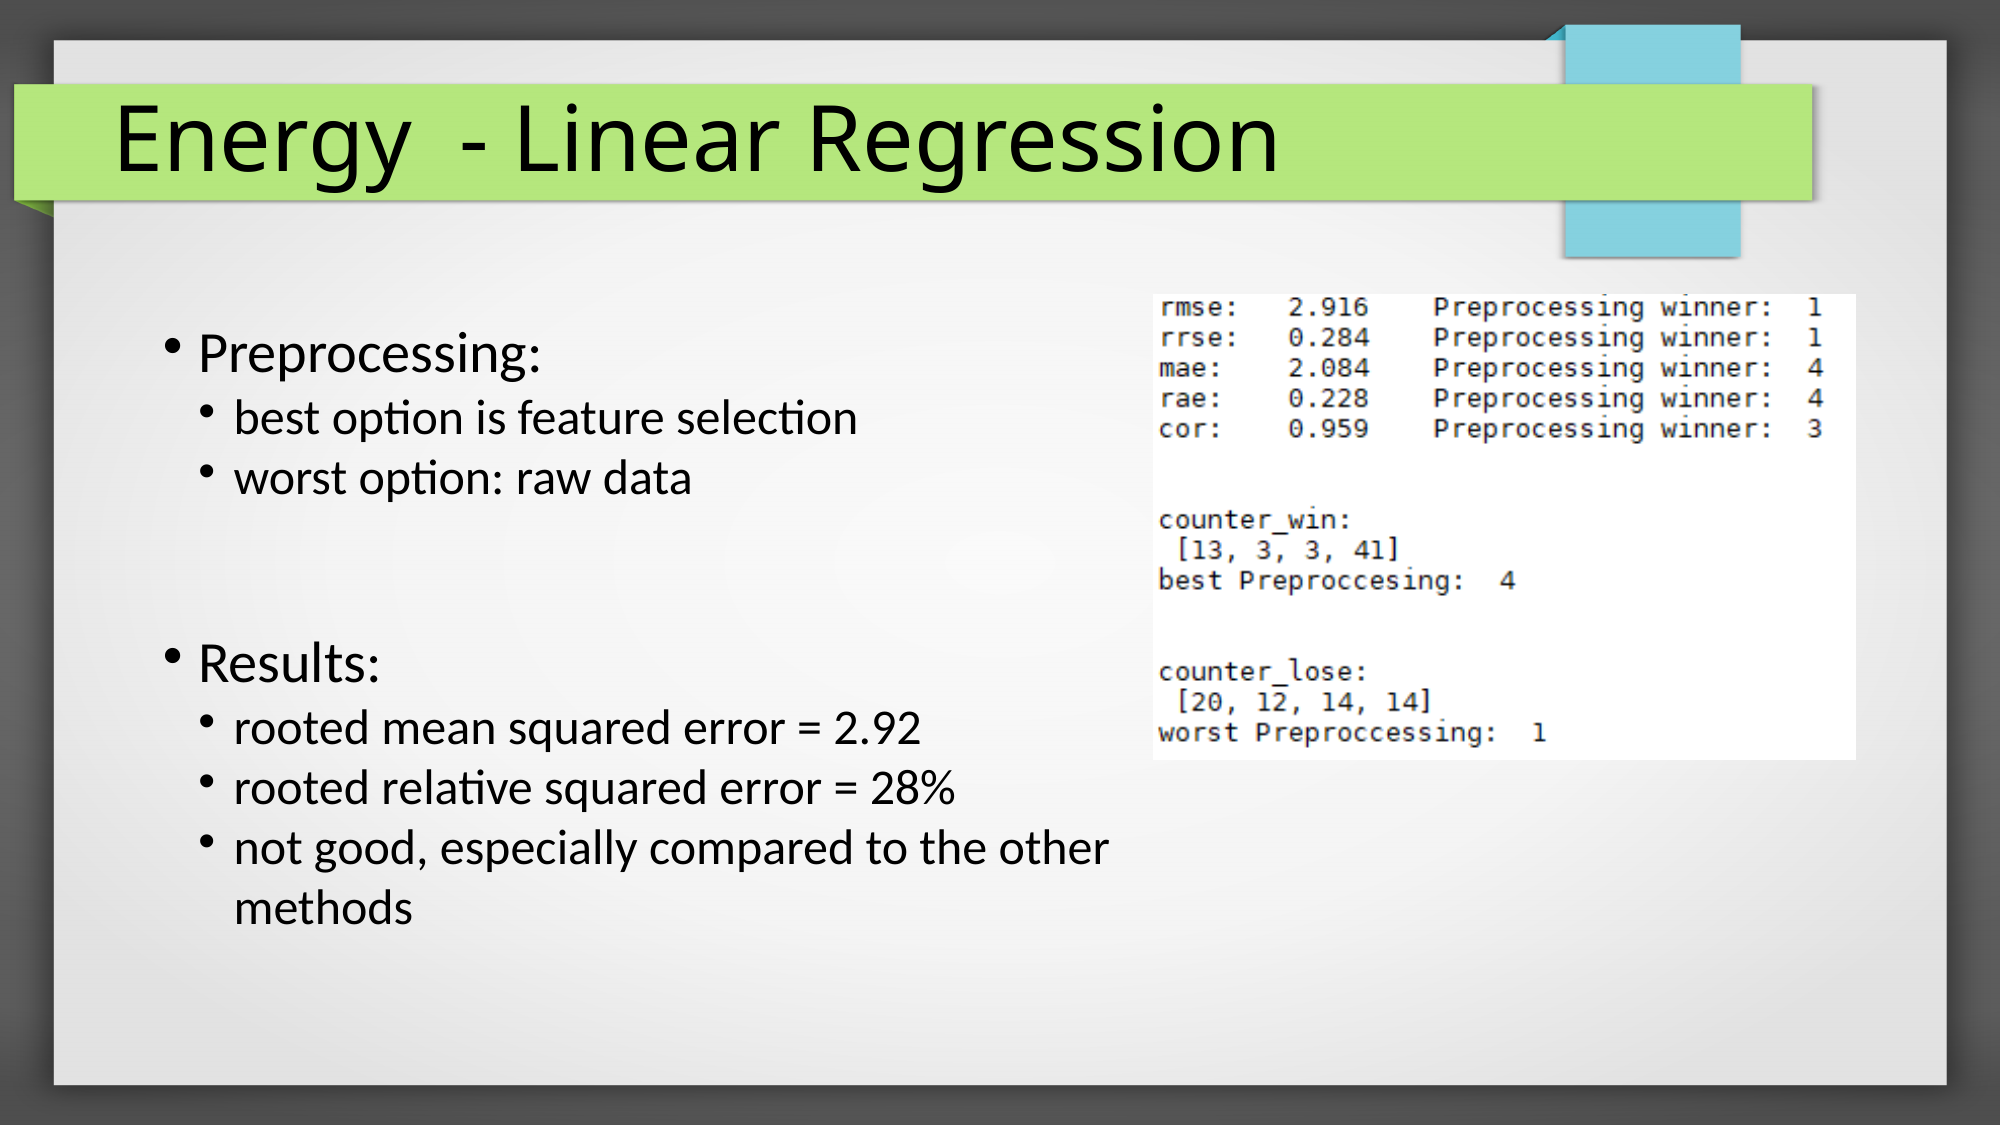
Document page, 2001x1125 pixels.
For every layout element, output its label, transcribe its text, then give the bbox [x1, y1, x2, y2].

text_box Energy - Linear Regression [97, 38, 1823, 245]
picture [0, 0, 2000, 1125]
text_box Preprocessing: best option is feature selection worst option: raw data Results: rooted mean squared error = 2.92 rooted relative squared error = 28% not good, especially compared to the other methods [147, 307, 1252, 942]
